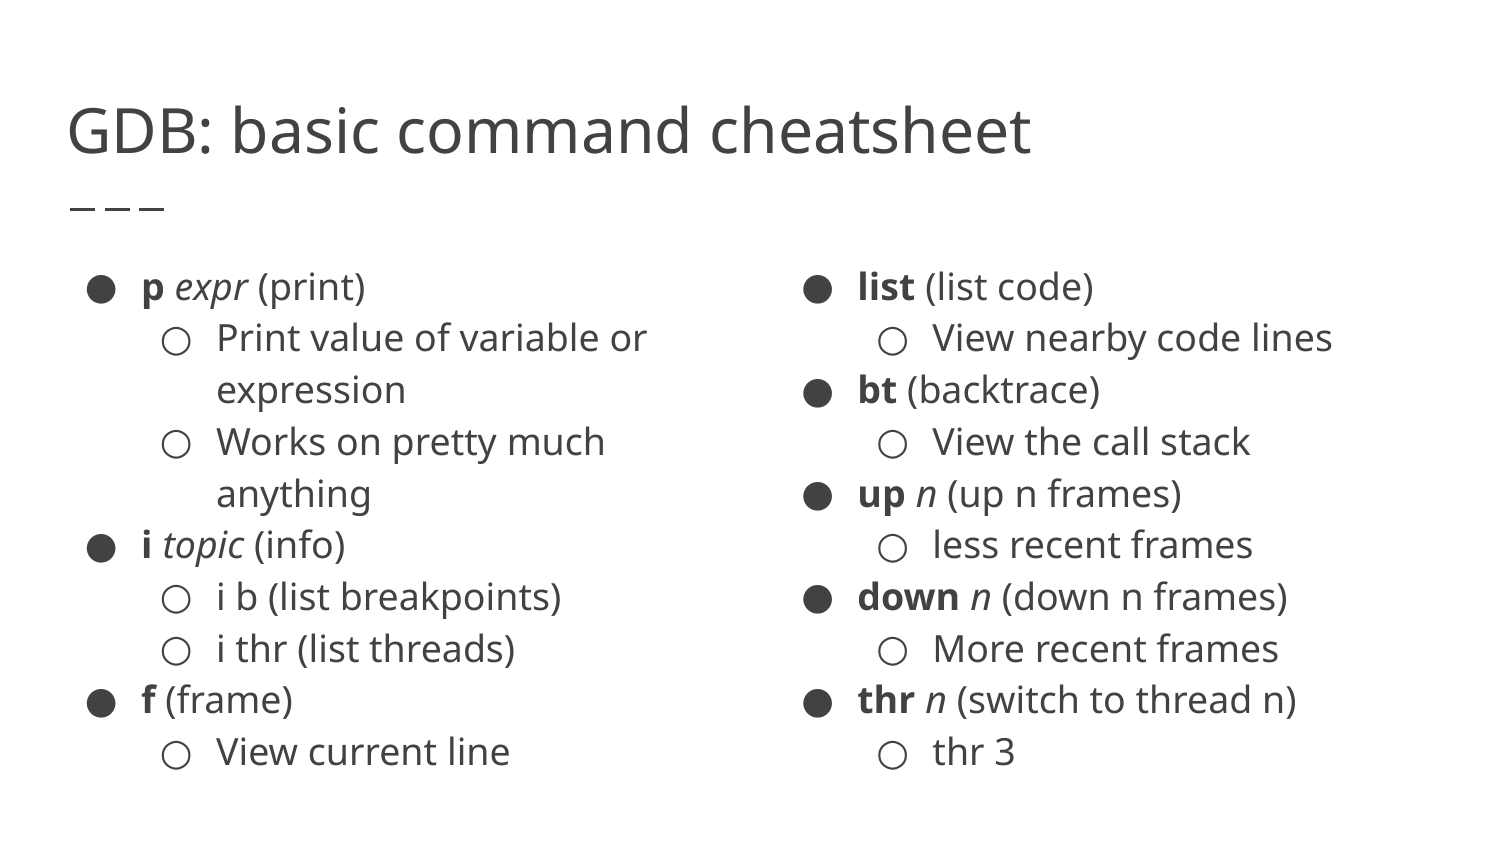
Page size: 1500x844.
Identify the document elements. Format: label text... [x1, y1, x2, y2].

list p expr (print) Print value of variable or expression Works on pretty much anything i topic (info) i b (list breakpoints) i thr (list threads) f (frame) View current line [51, 240, 746, 776]
list list (list code) View nearby code lines bt (backtrace) View the call stack up n (up n frames) less recent frames down n (down n frames) More recent frames thr n (switch to thread n) thr 3 [767, 240, 1462, 750]
title GDB: basic command cheatsheet [51, 61, 1449, 182]
